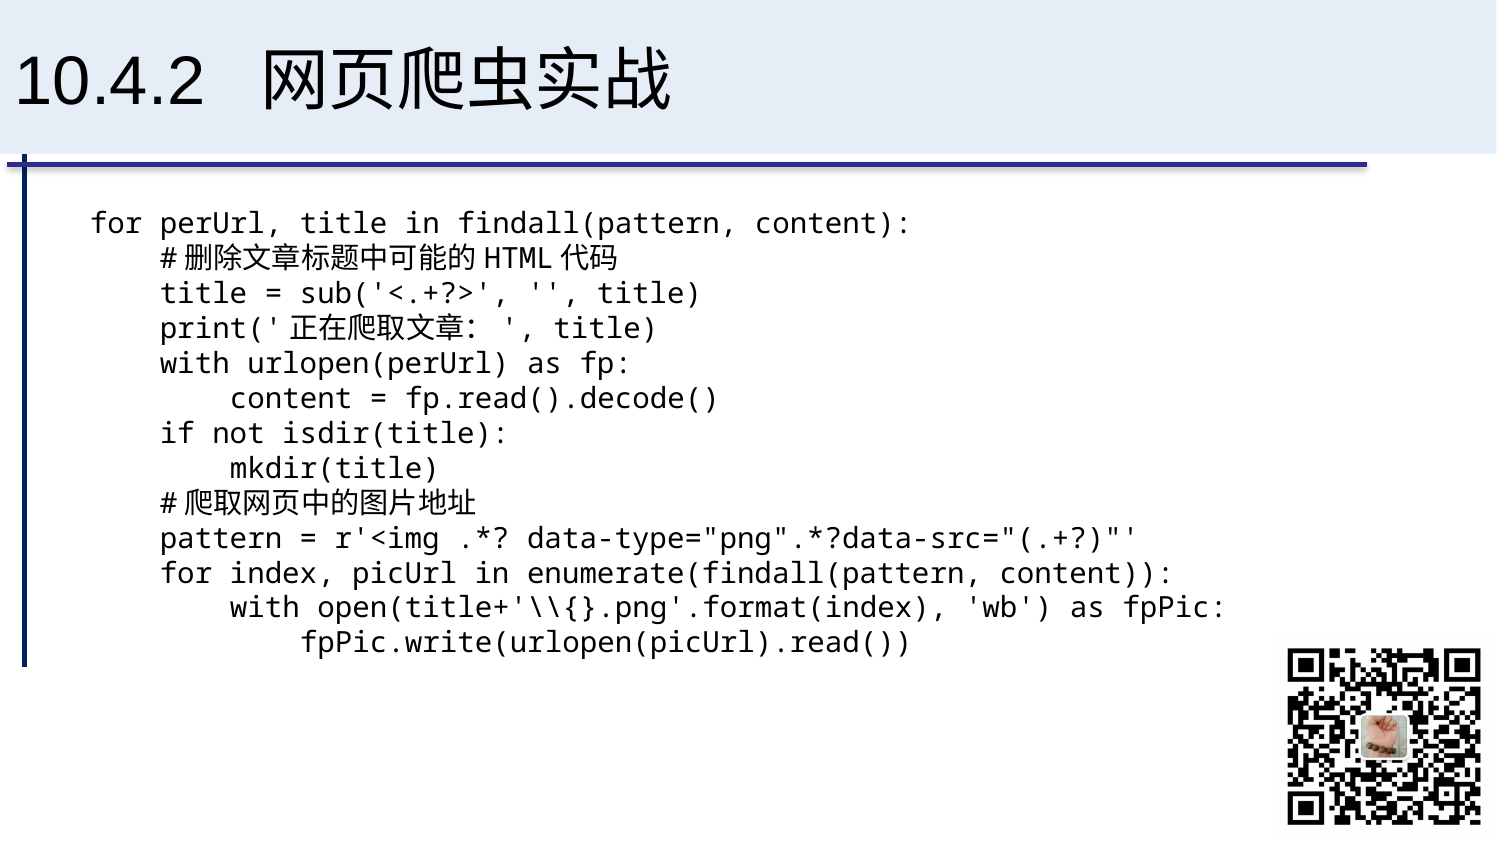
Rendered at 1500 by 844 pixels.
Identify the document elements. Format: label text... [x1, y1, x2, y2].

picture [1272, 634, 1496, 839]
title 10.4.2 网页爬虫实战 [0, 0, 1497, 154]
list for perUrl, title in findall(pattern, content): #删除文章标题中可能的HTML代码 title = sub('<.+?>', '', title) print('正在爬取文章：', title) with urlopen(perUrl) as fp: content = fp.read().decode() if not isdir(title): mkdir(title) #爬取网页中的图片地址 pattern = r'<img .*? data-type="png".*?data-src="(.+?)"' for index, picUrl in enumerate(findall(pattern, content)): with open(title+'\\{}.png'.format(index), 'wb') as fpPic: fpPic.write(urlopen(picUrl).read()) [74, 196, 1426, 755]
